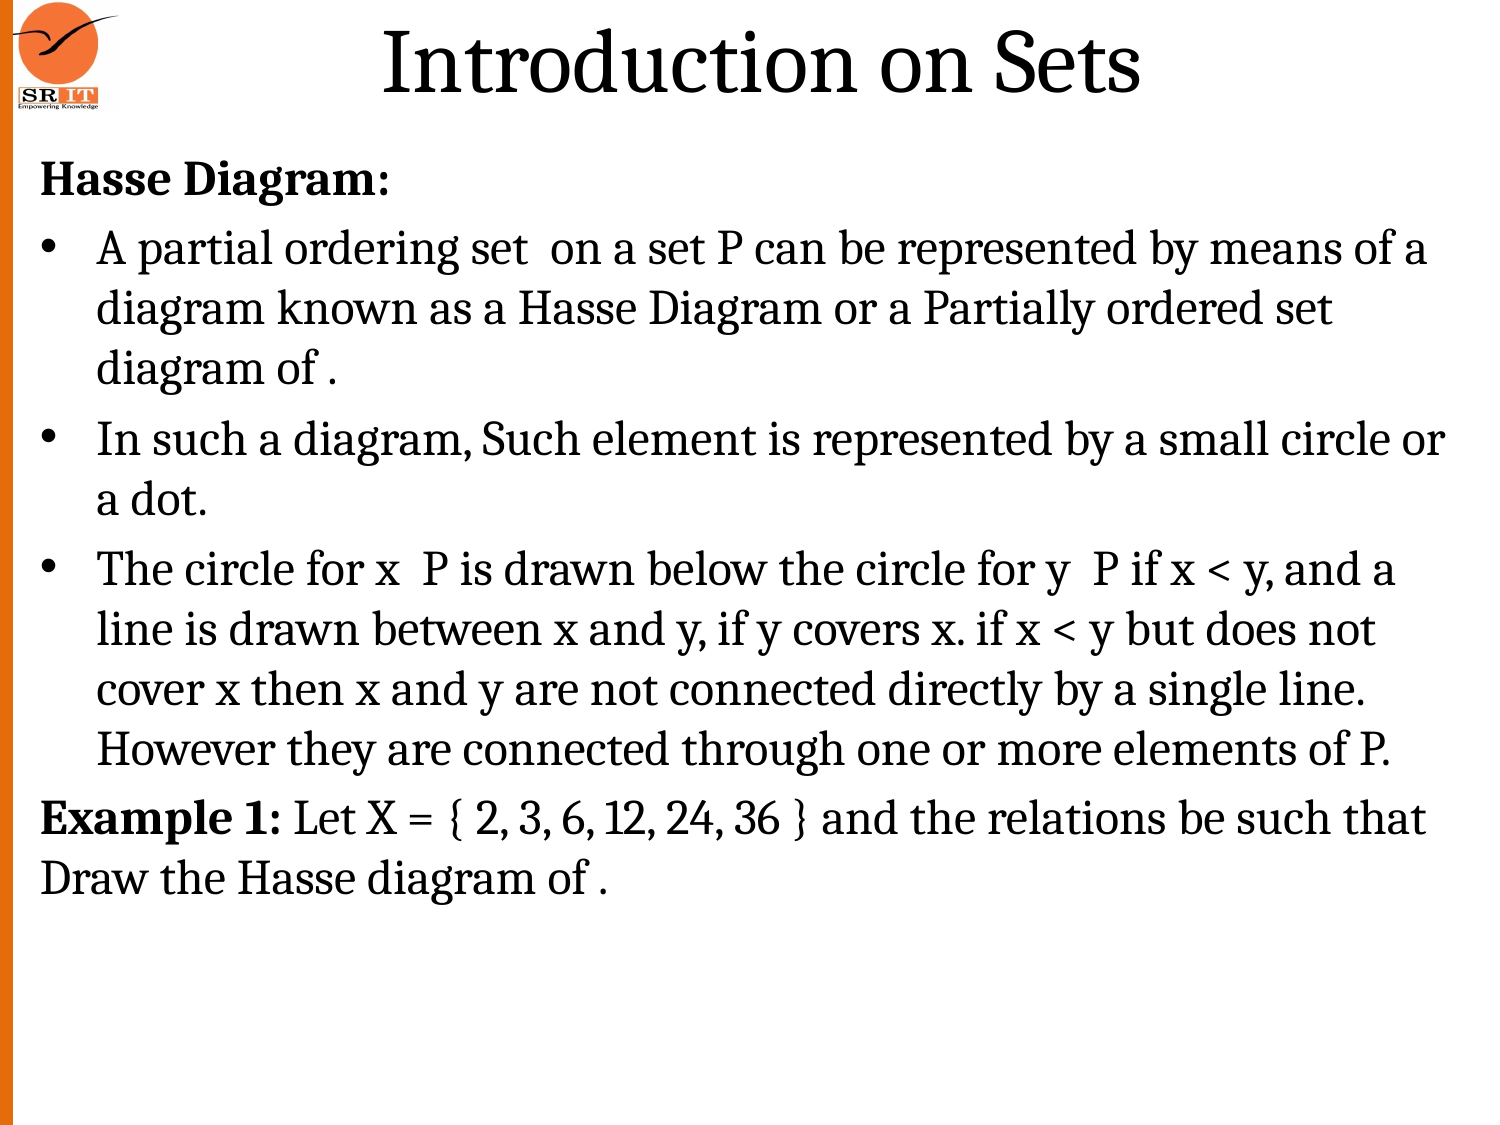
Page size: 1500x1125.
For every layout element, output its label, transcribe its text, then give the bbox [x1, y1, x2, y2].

picture [13, 0, 24, 113]
title Introduction on Sets [24, 0, 1500, 113]
